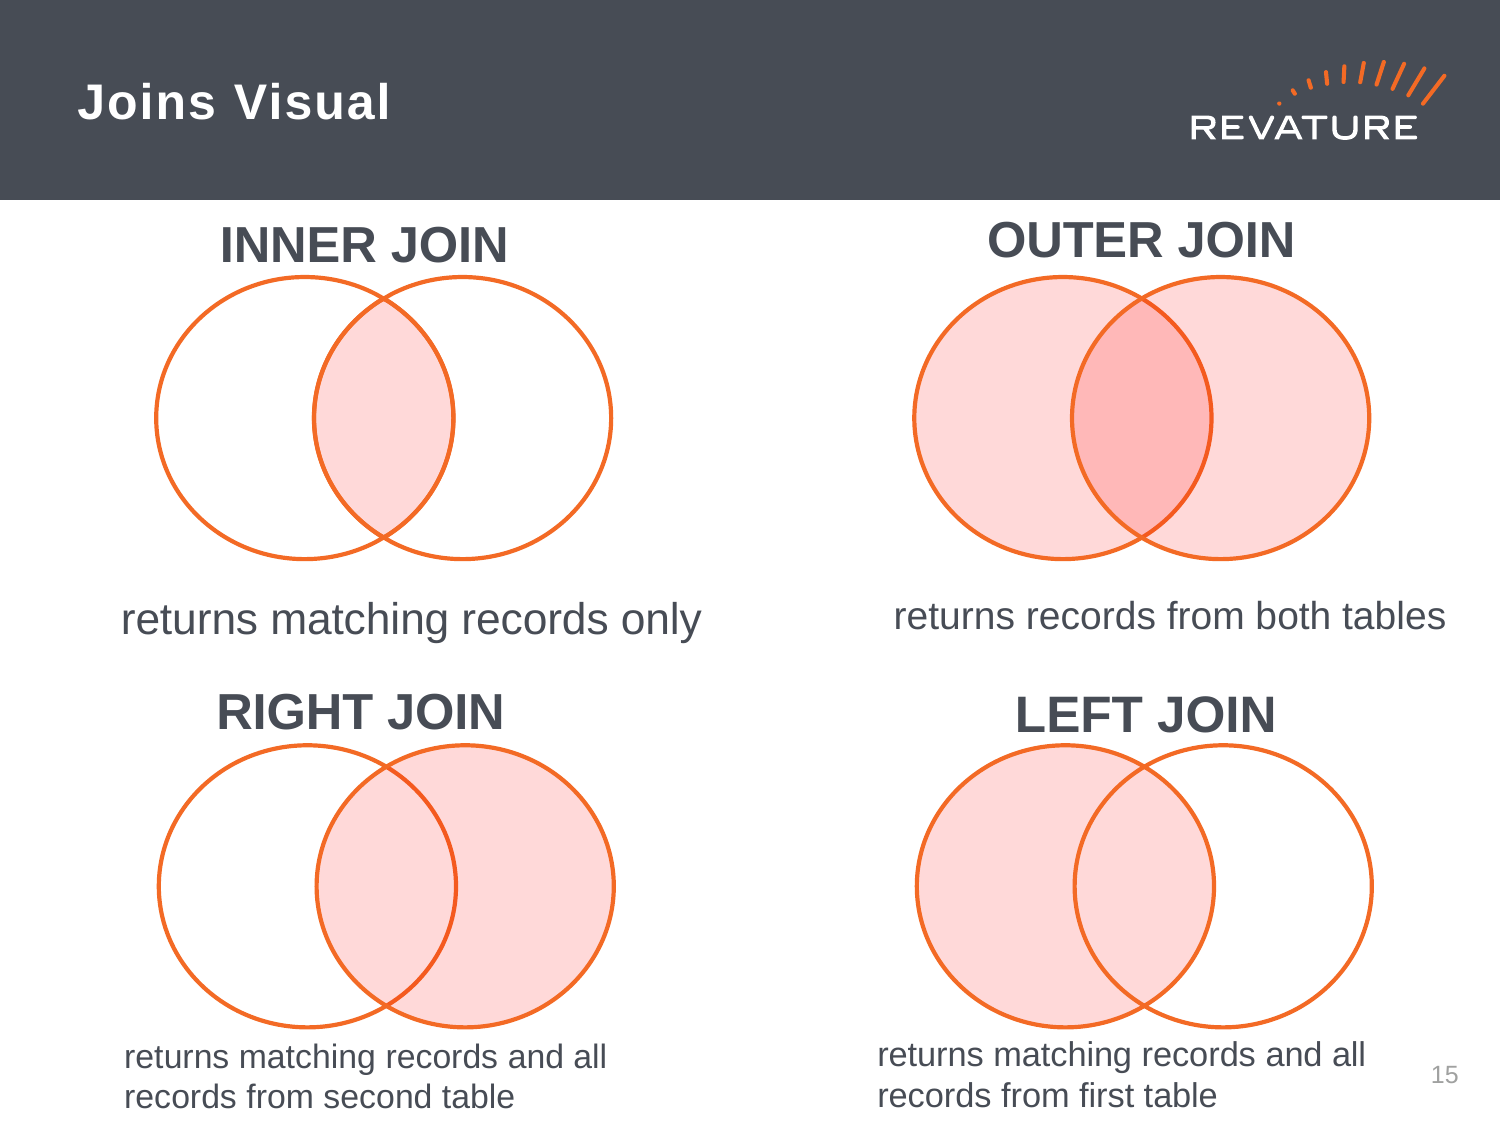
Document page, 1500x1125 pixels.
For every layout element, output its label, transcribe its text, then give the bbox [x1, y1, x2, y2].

text_box returns matching records and all records from first table [862, 1025, 1483, 1123]
text_box LEFT JOIN [999, 673, 1358, 743]
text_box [158, 745, 615, 1028]
text_box returns matching records and all records from second table [109, 1027, 730, 1125]
text_box returns records from both tables [878, 583, 1474, 681]
text_box RIGHT JOIN [201, 671, 559, 743]
list returns matching records only [105, 583, 726, 660]
text_box INNER JOIN [204, 204, 563, 275]
title Joins Visual [62, 0, 1084, 200]
text_box OUTER JOIN [972, 199, 1330, 275]
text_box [155, 276, 612, 560]
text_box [914, 276, 1370, 560]
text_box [916, 745, 1373, 1028]
